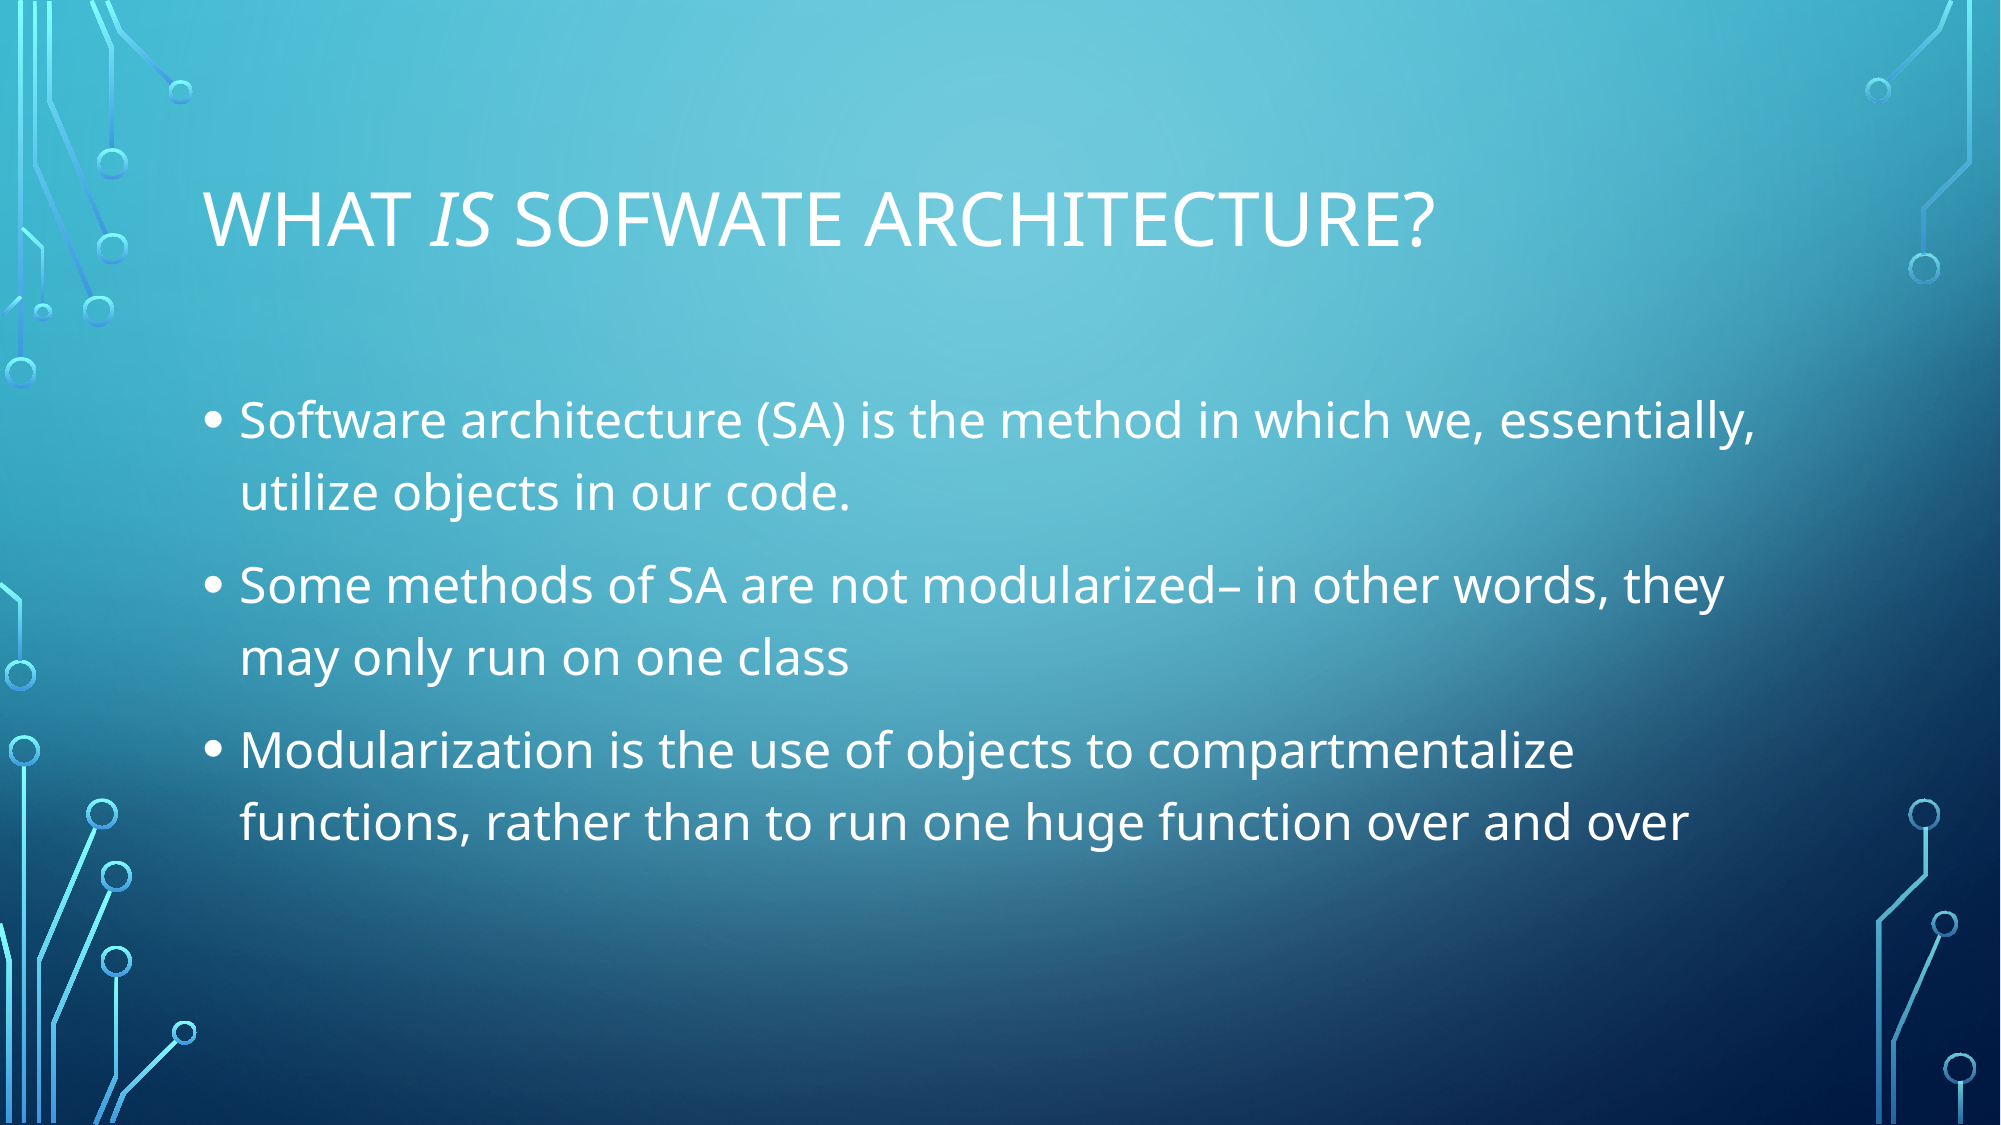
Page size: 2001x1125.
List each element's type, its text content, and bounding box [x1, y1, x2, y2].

list Software architecture (SA) is the method in which we, essentially, utilize objects in our code. Some methods of SA are not modularized– in other words, they may only run on one class Modularization is the use of objects to compartmentalize functions, rather than to run one huge function over and over [187, 369, 1813, 950]
title What is SOFWATE Architecture? [187, 101, 1813, 344]
